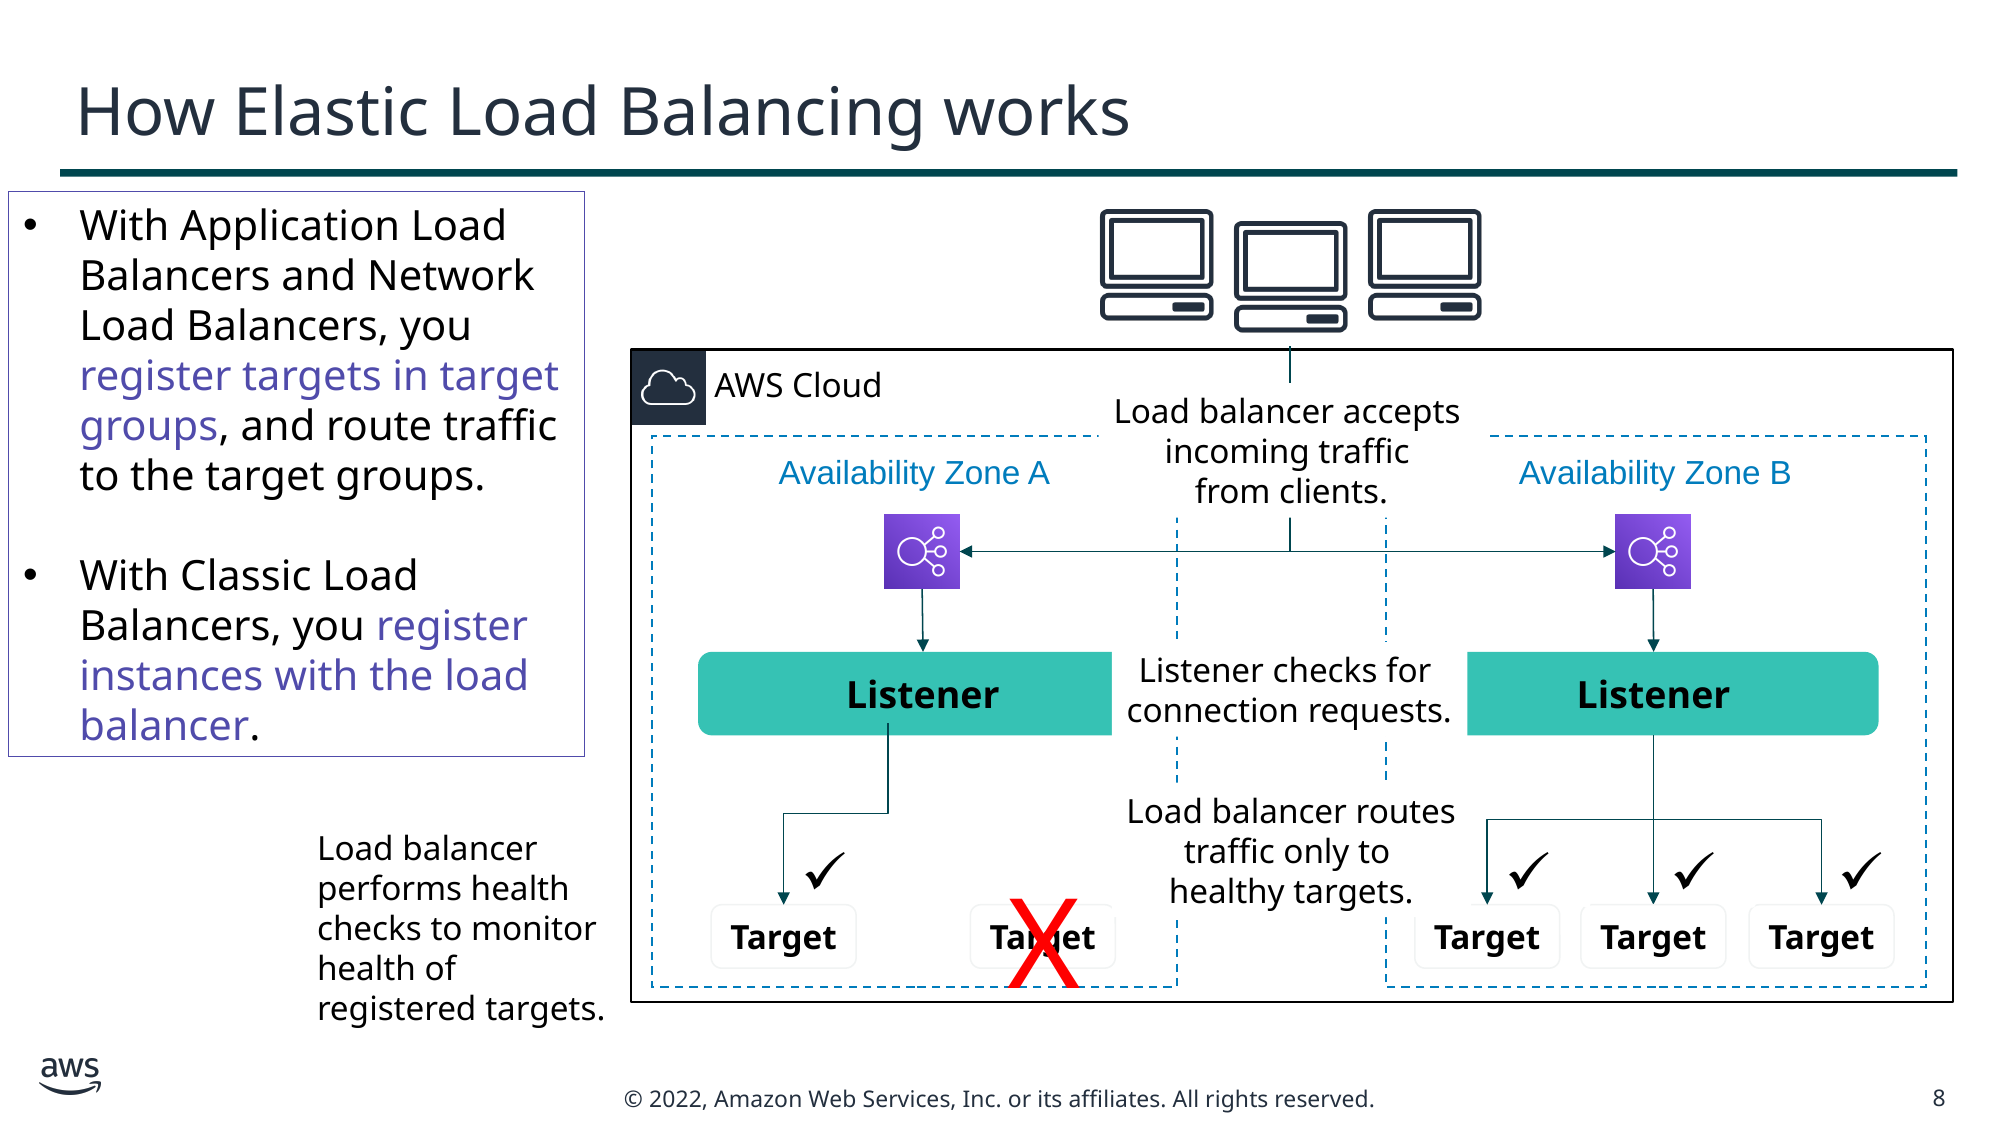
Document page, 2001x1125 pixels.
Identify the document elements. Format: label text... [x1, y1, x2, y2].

picture [39, 1058, 101, 1095]
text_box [302, 204, 1953, 1037]
slide_number 8 [1881, 1077, 1961, 1121]
title How Elastic Load Balancing works [60, 49, 1958, 170]
text_box With Application Load Balancers and Network Load Balancers, you register targets in target groups, and route traffic to the target groups. With Classic Load Balancers, you register instances with the load balancer. [8, 191, 585, 757]
